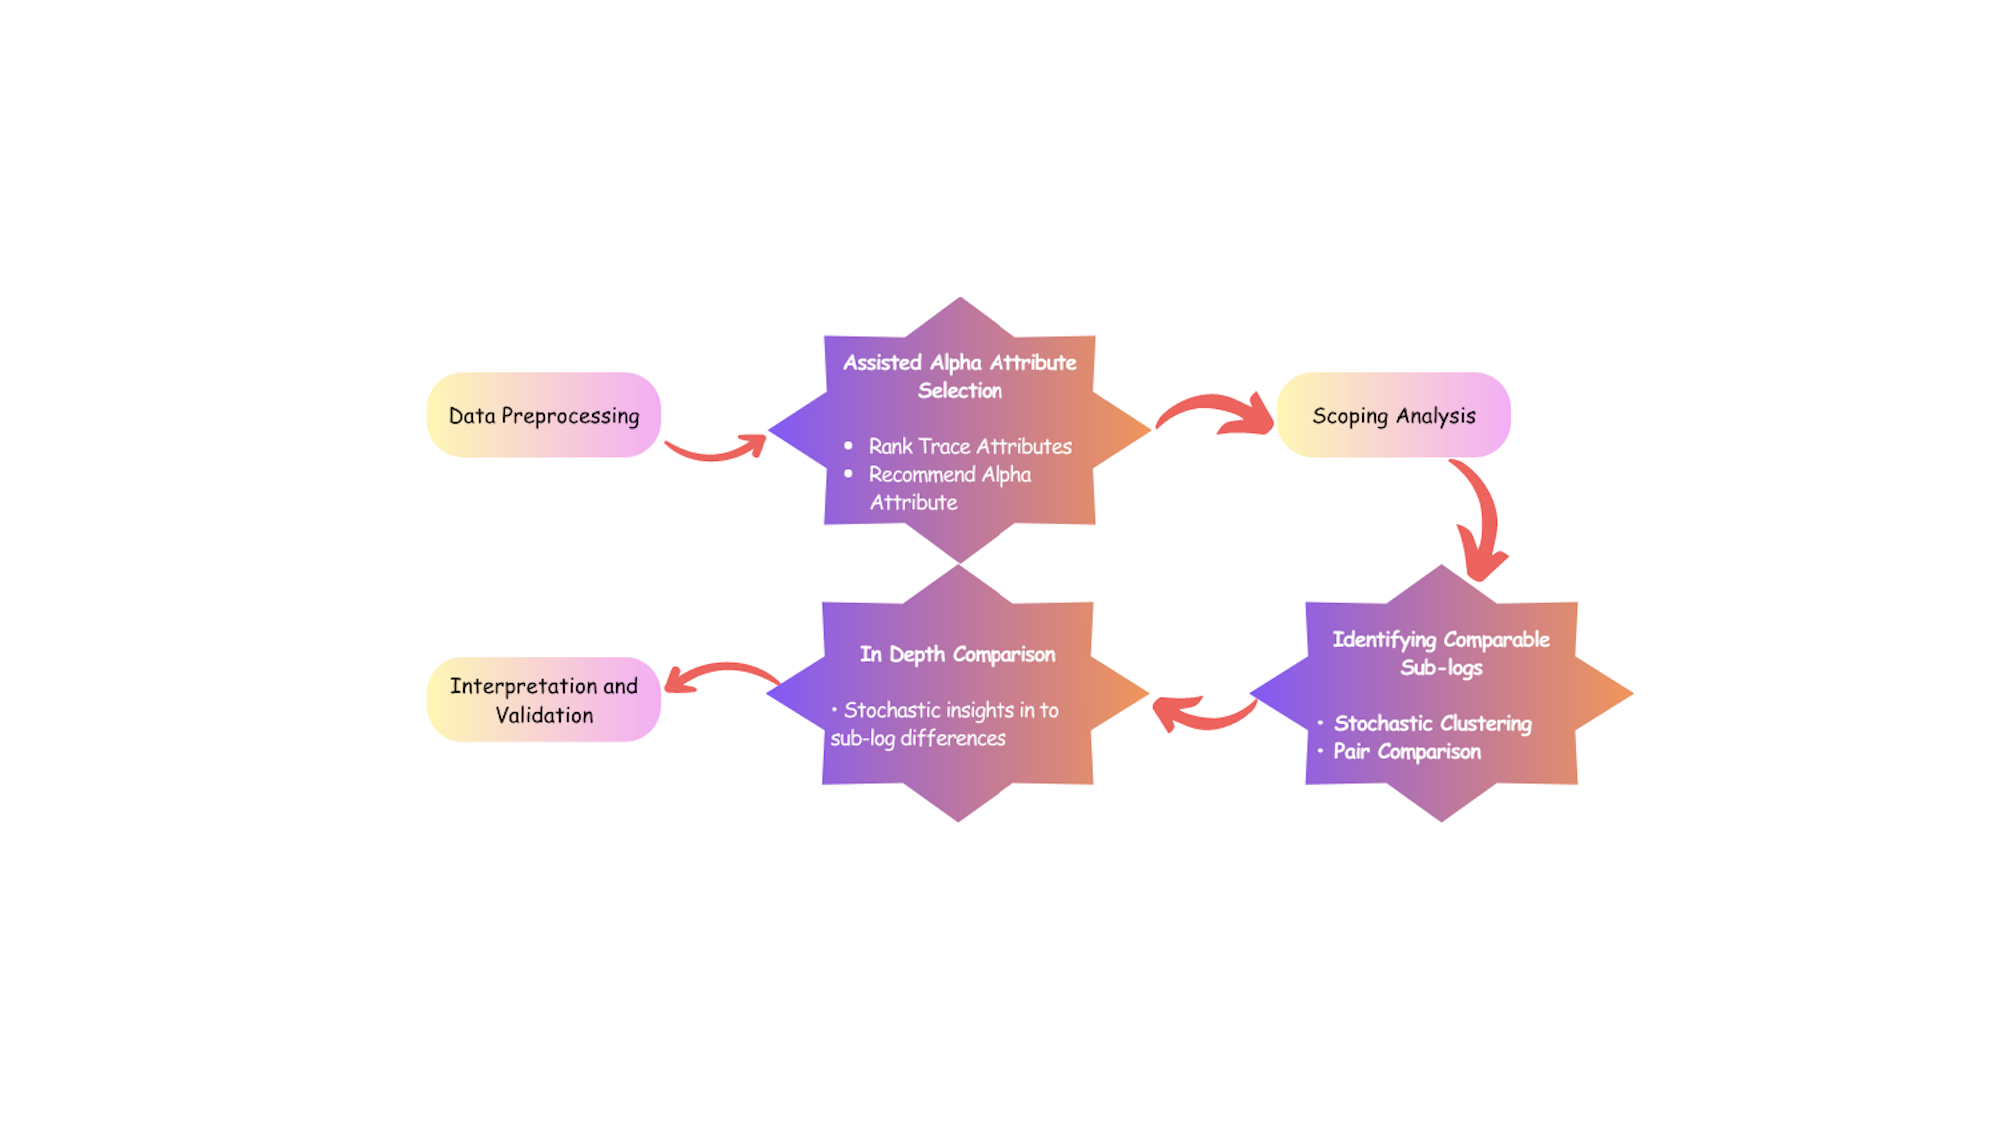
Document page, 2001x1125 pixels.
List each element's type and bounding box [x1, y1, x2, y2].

picture [362, 297, 1638, 828]
